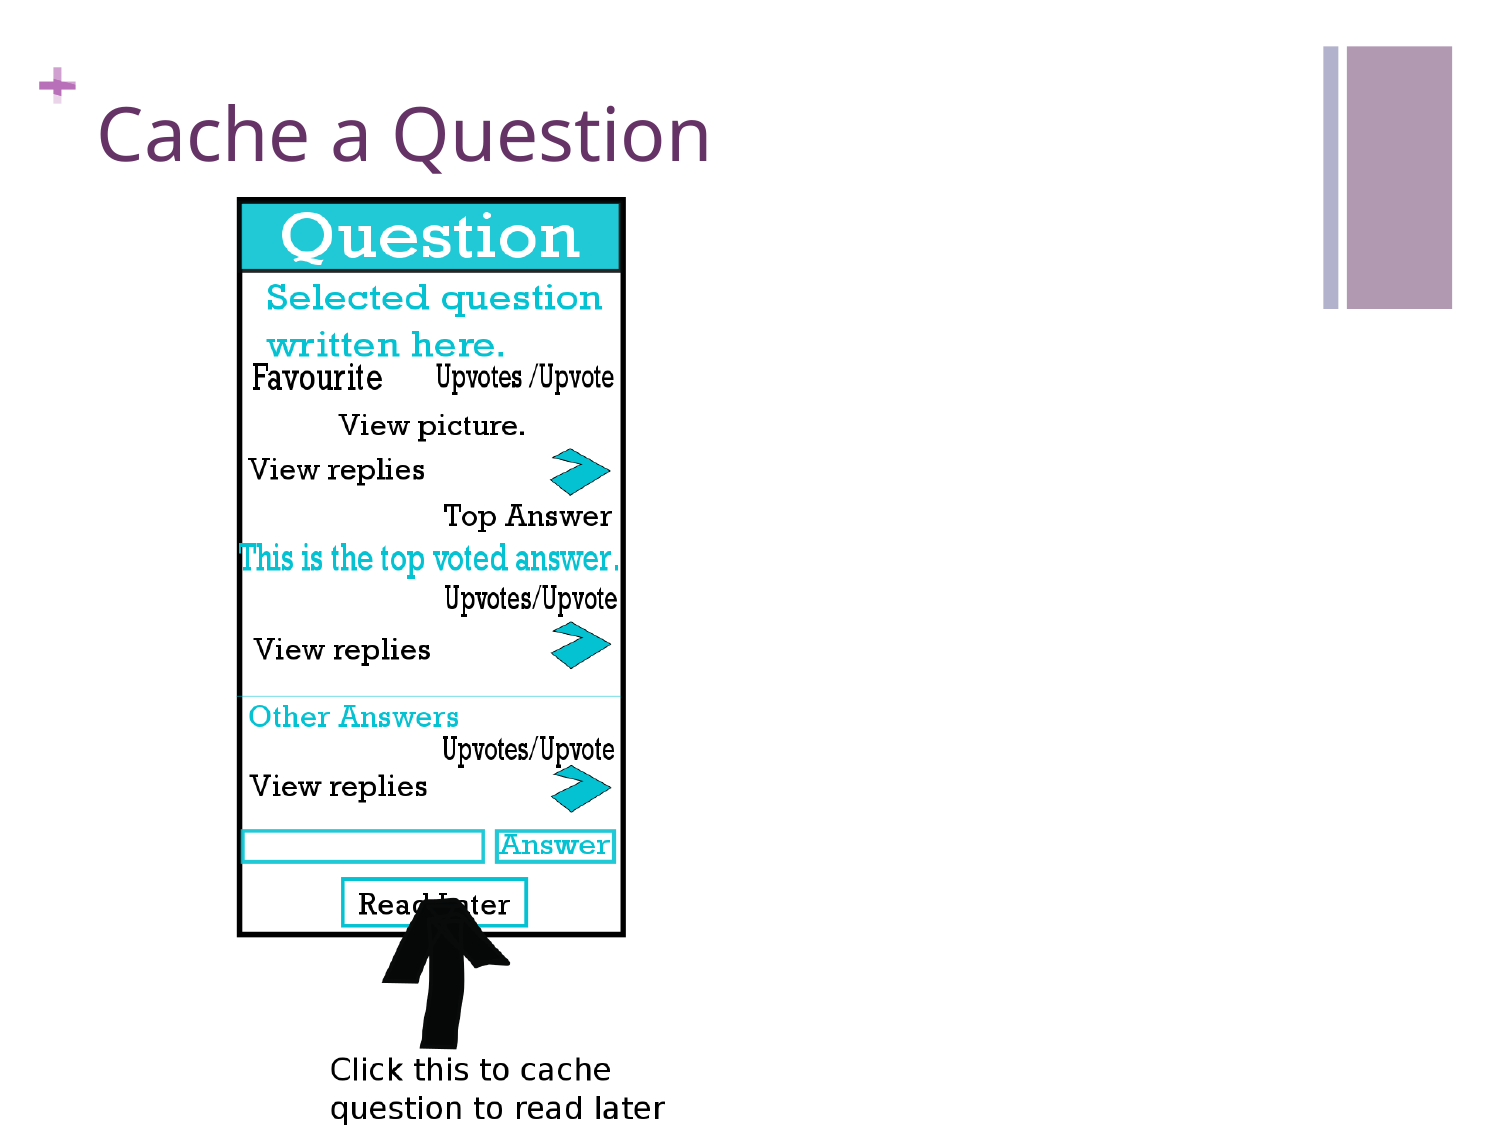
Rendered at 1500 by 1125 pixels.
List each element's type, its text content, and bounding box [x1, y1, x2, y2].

picture [235, 196, 666, 1125]
title Cache a Question [81, 79, 1322, 263]
